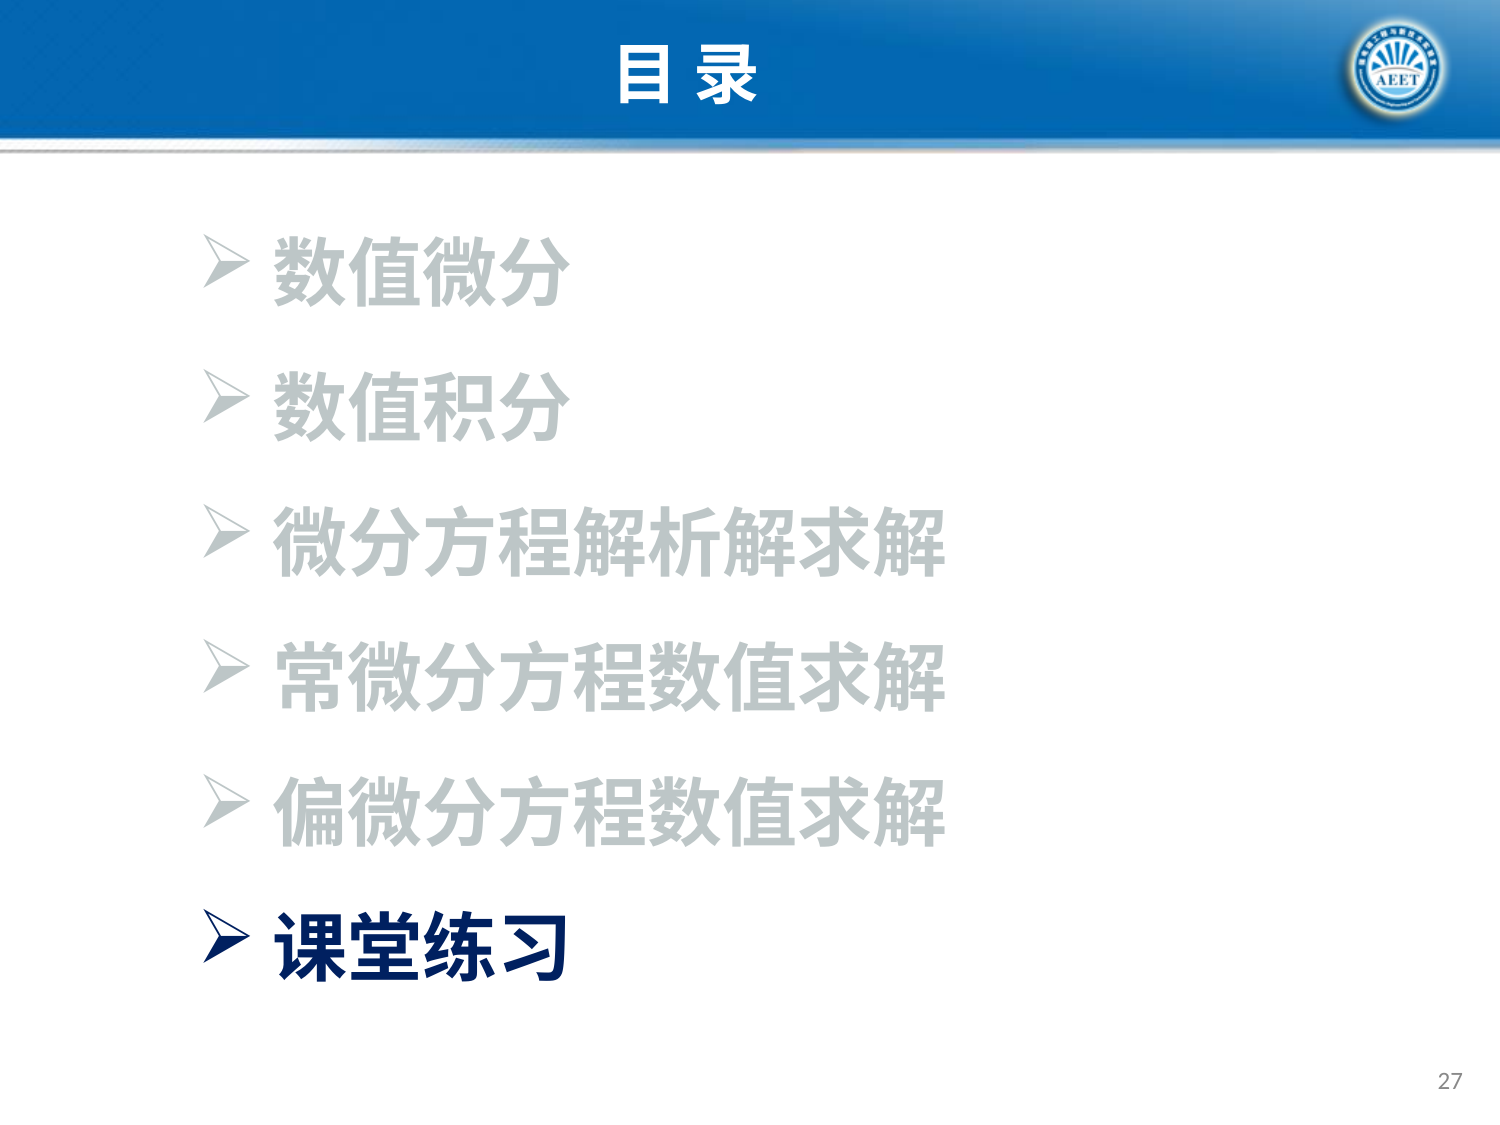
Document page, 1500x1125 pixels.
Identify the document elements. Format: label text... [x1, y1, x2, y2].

picture [0, 0, 1500, 153]
text_box 27 [1127, 1049, 1478, 1110]
text_box 目 录 [596, 30, 1247, 114]
text_box 数值微分 数值积分 微分方程解析解求解 常微分方程数值求解 偏微分方程数值求解 课堂练习 [182, 173, 1341, 998]
